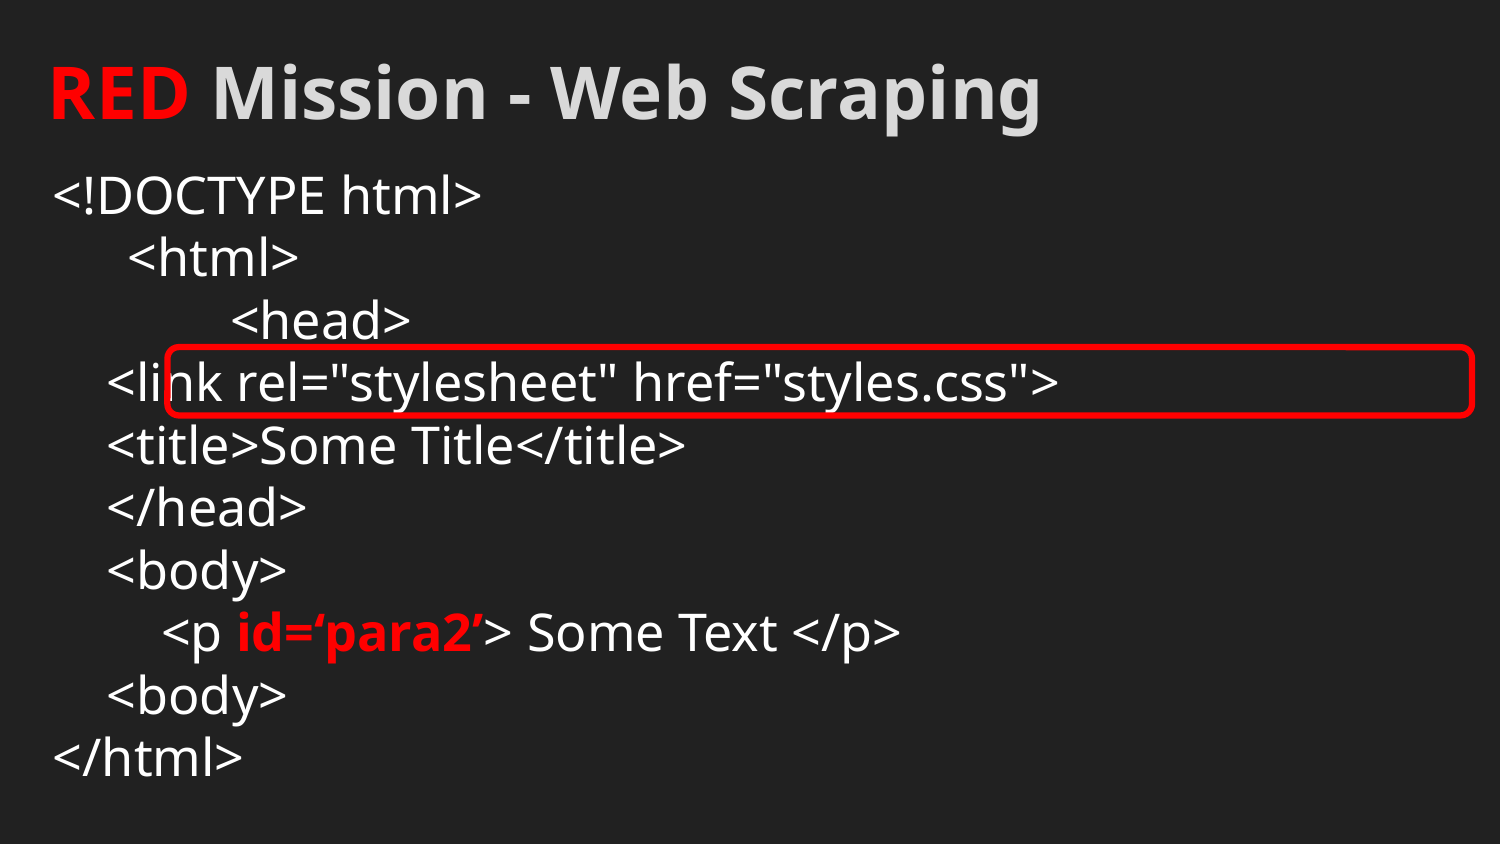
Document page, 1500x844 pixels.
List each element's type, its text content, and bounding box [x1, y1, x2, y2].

list <!DOCTYPE html> <html> <head> <link rel="stylesheet" href="styles.css"> <title>Some Title</title> </head> <body> <p id=‘para2’> Some Text </p> <body> </html> [37, 147, 1500, 811]
title RED Mission - Web Scraping [32, 31, 1431, 126]
text_box [167, 347, 1473, 416]
